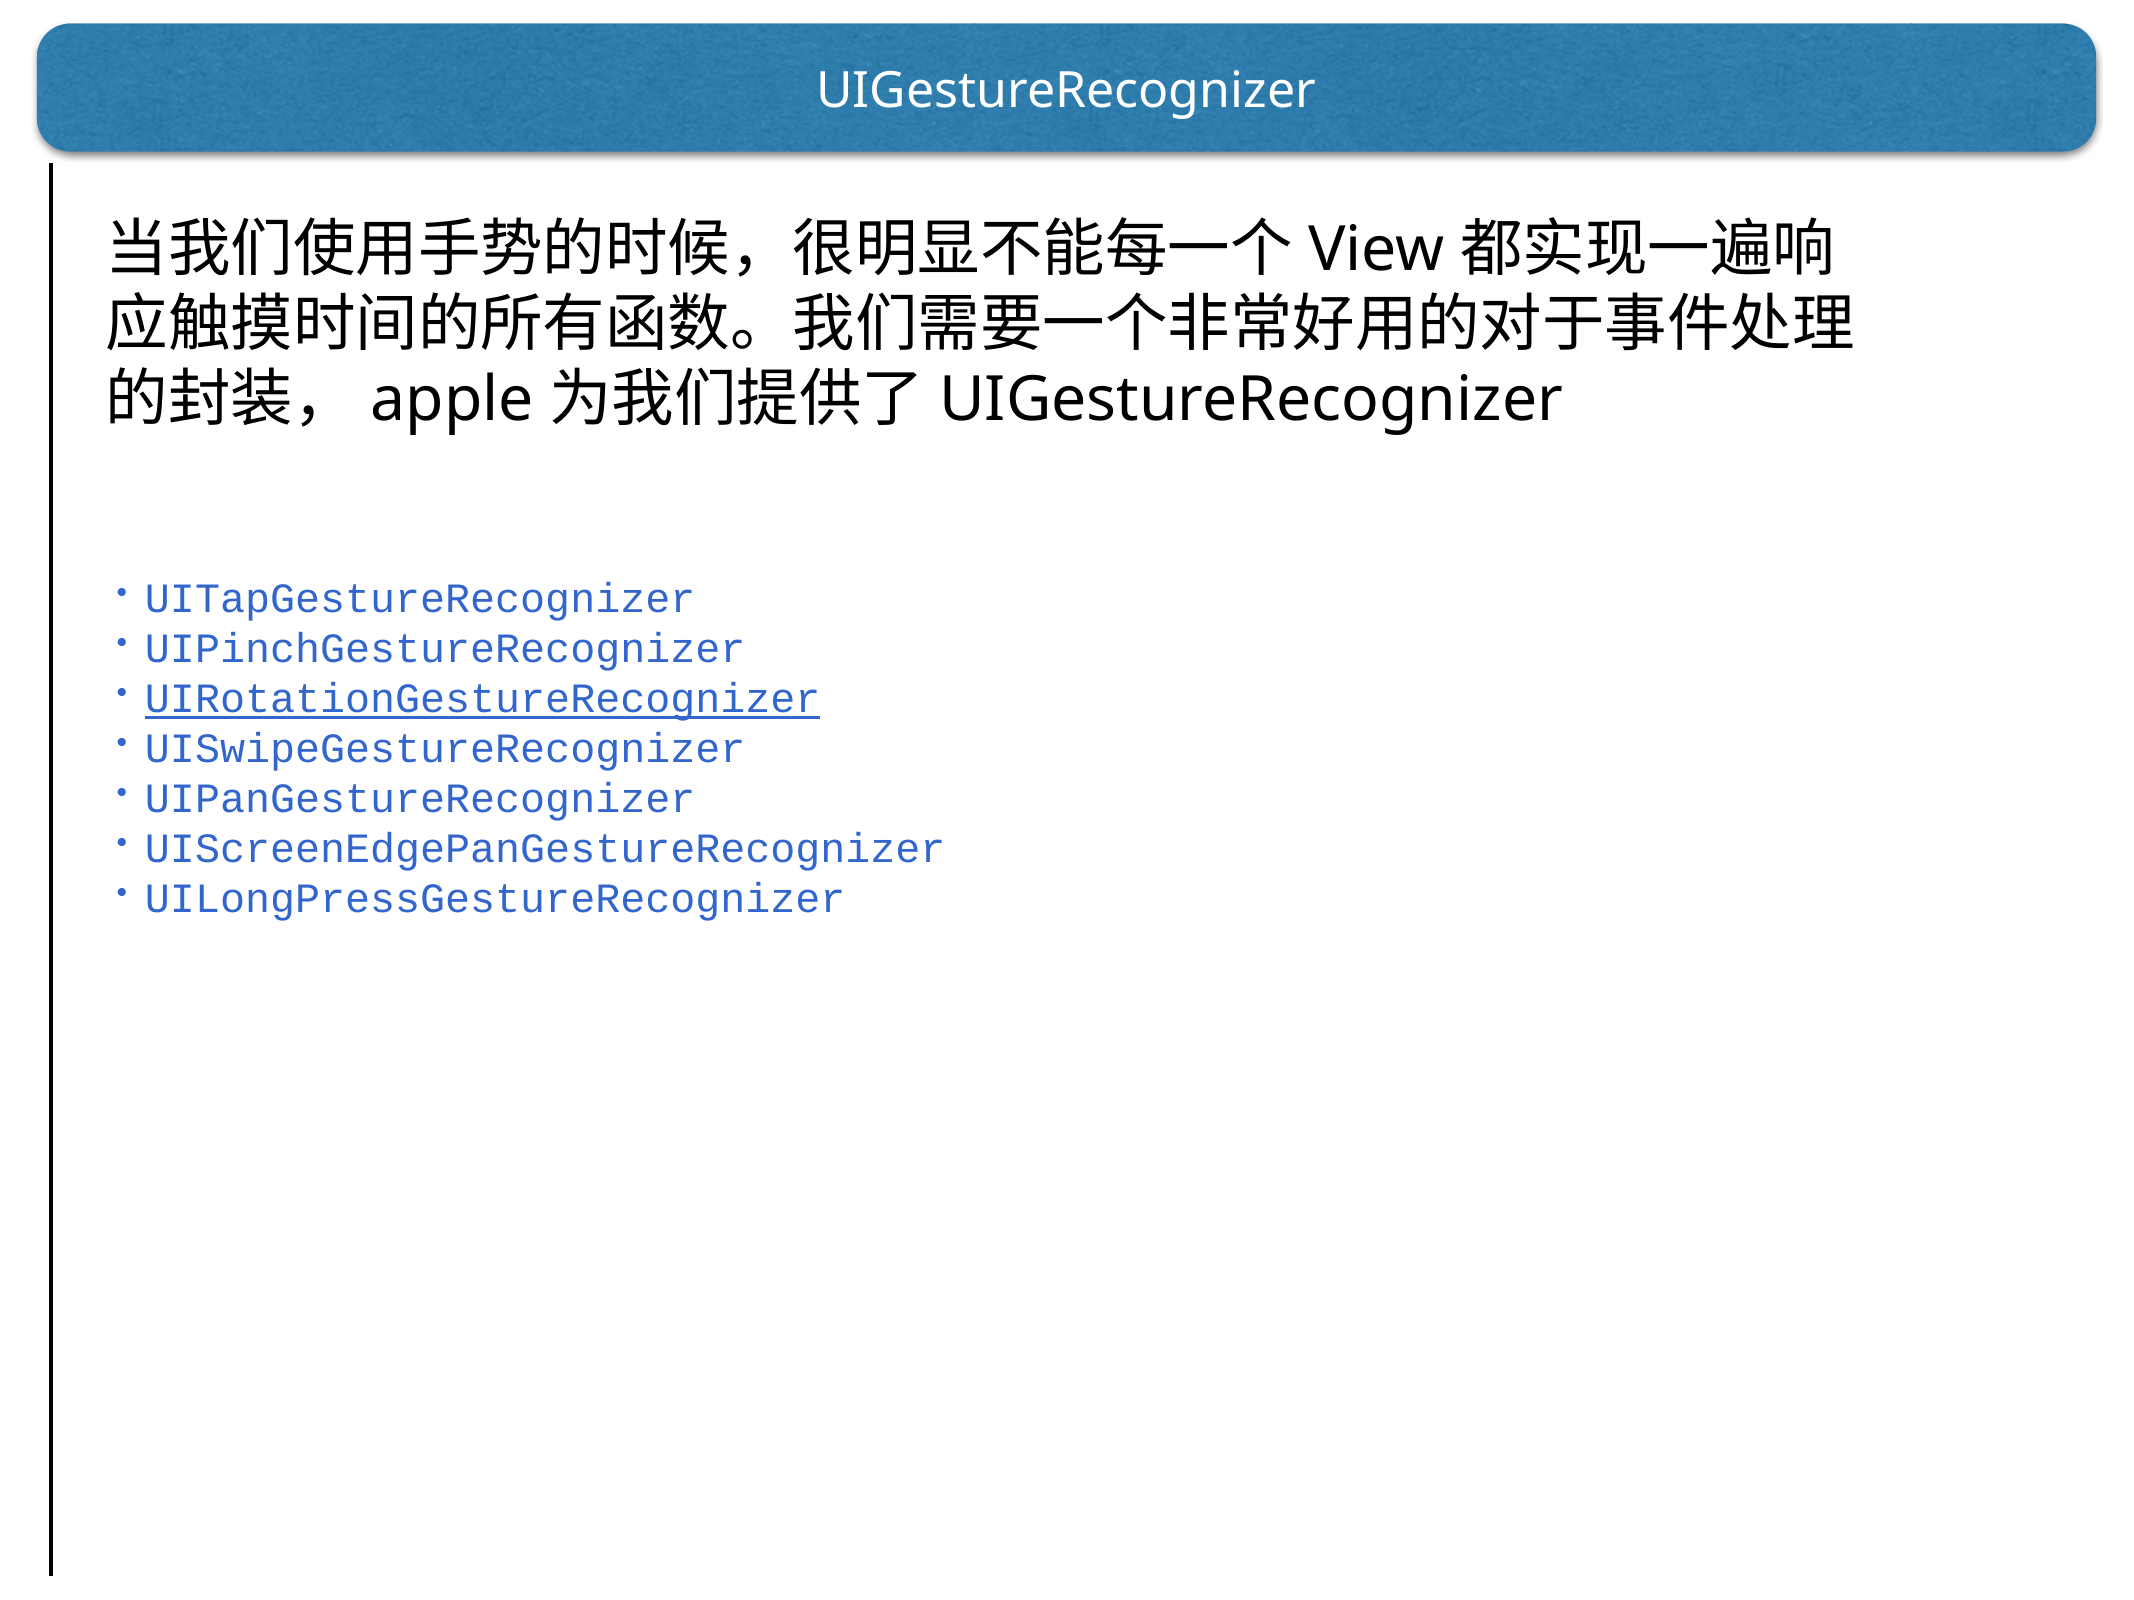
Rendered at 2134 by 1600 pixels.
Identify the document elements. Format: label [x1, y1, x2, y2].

text_box [36, 23, 2097, 1577]
